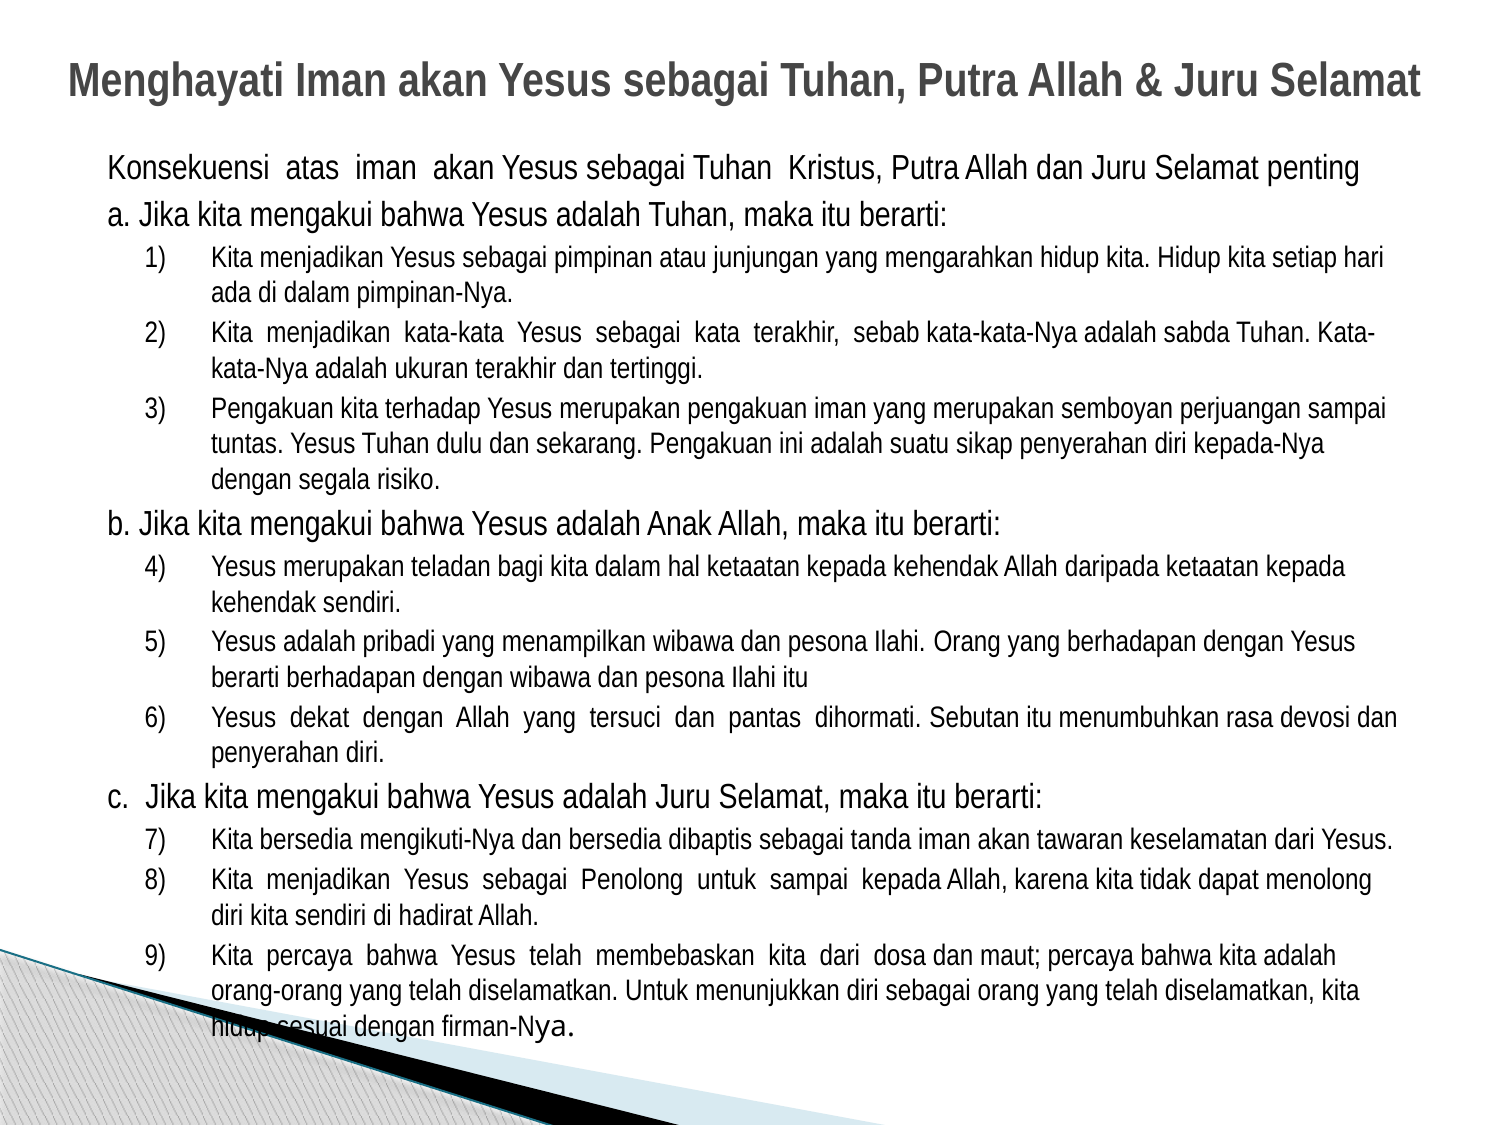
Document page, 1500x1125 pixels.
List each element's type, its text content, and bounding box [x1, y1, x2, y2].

list Konsekuensi atas iman akan Yesus sebagai Tuhan Kristus, Putra Allah dan Juru Selamat penting a. Jika kita mengakui bahwa Yesus adalah Tuhan, maka itu berarti: Kita menjadikan Yesus sebagai pimpinan atau junjungan yang mengarahkan hidup kita. Hidup kita setiap hari ada di dalam pimpinan-Nya. Kita menjadikan kata-kata Yesus sebagai kata terakhir, sebab kata-kata-Nya adalah sabda Tuhan. Kata-kata-Nya adalah ukuran terakhir dan tertinggi. Pengakuan kita terhadap Yesus merupakan pengakuan iman yang merupakan semboyan perjuangan sampai tuntas. Yesus Tuhan dulu dan sekarang. Pengakuan ini adalah suatu sikap penyerahan diri kepada-Nya dengan segala risiko. b. Jika kita mengakui bahwa Yesus adalah Anak Allah, maka itu berarti: Yesus merupakan teladan bagi kita dalam hal ketaatan kepada kehendak Allah daripada ketaatan kepada kehendak sendiri. Yesus adalah pribadi yang menampilkan wibawa dan pesona Ilahi. Orang yang berhadapan dengan Yesus berarti berhadapan dengan wibawa dan pesona Ilahi itu Yesus dekat dengan Allah yang tersuci dan pantas dihormati. Sebutan itu menumbuhkan rasa devosi dan penyerahan diri. c. Jika kita mengakui bahwa Yesus adalah Juru Selamat, maka itu berarti: Kita bersedia mengikuti-Nya dan bersedia dibaptis sebagai tanda iman akan tawaran keselamatan dari Yesus. Kita menjadikan Yesus sebagai Penolong untuk sampai kepada Allah, karena kita tidak dapat menolong diri kita sendiri di hadirat Allah. Kita percaya bahwa Yesus telah membebaskan kita dari dosa dan maut; percaya bahwa kita adalah orang-orang yang telah diselamatkan. Untuk menunjukkan diri sebagai orang yang telah diselamatkan, kita hidup sesuai dengan firman-Nya. [76, 137, 1427, 1094]
title Menghayati Iman akan Yesus sebagai Tuhan, Putra Allah & Juru Selamat [53, 30, 1447, 124]
